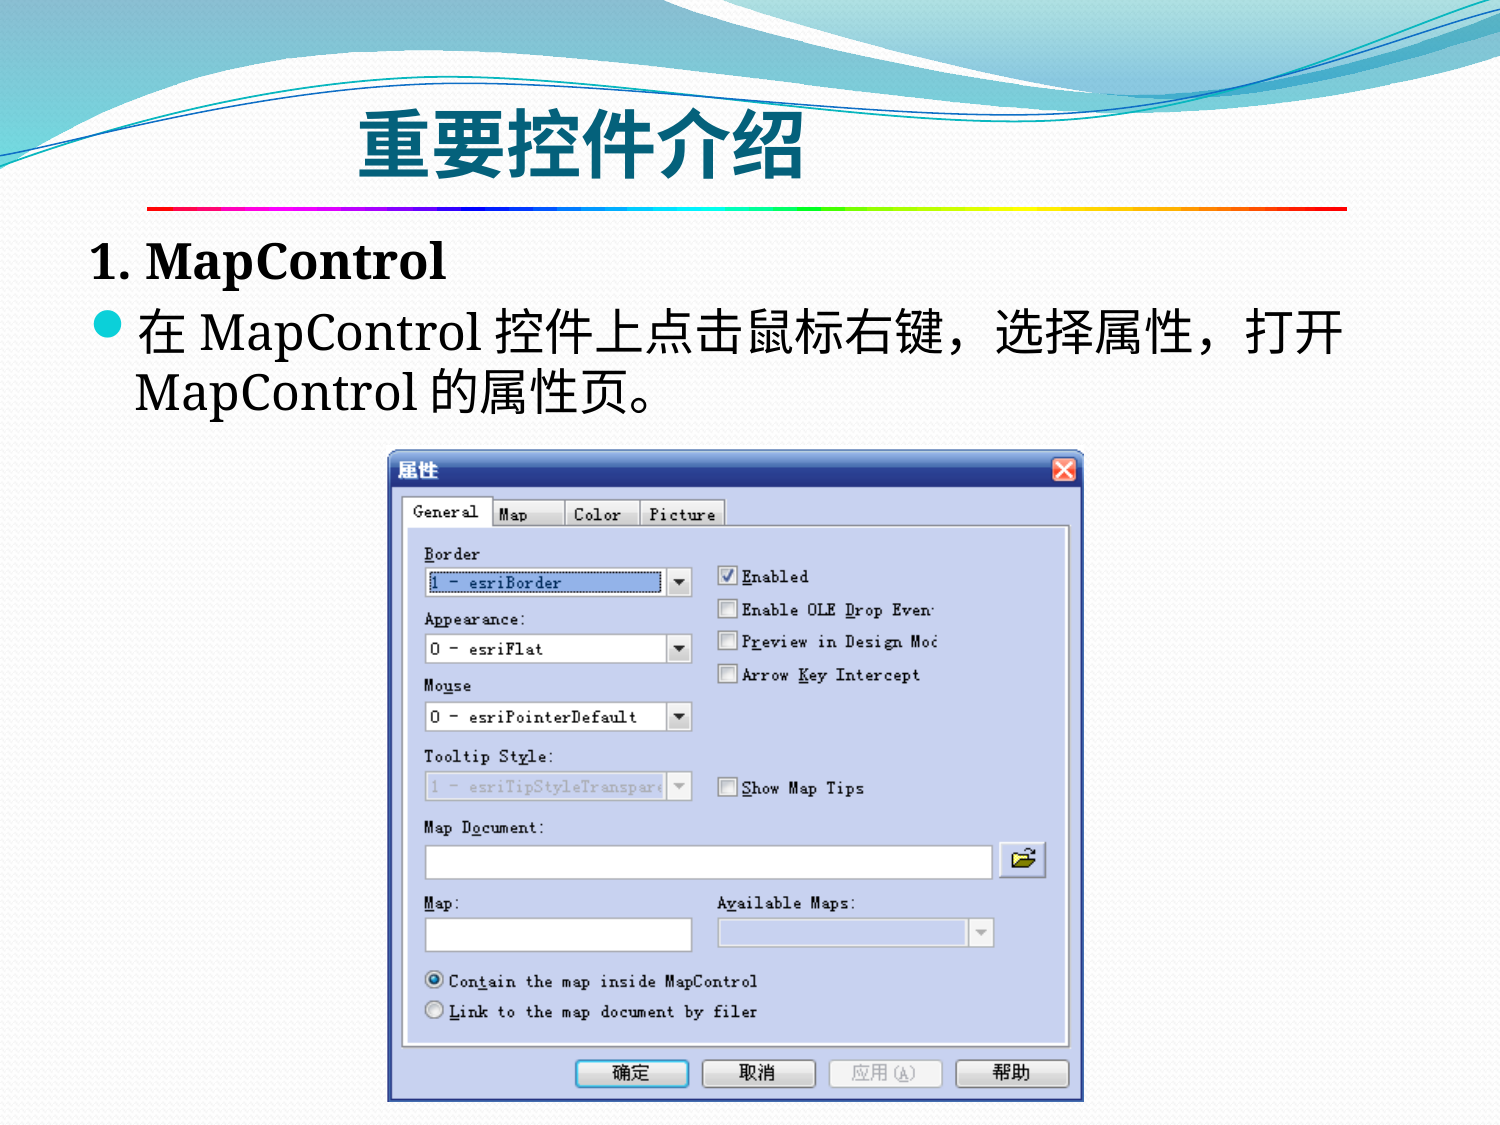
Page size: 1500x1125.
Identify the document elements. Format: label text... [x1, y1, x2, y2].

text_box 重要控件介绍 [0, 82, 1500, 195]
picture [654, 207, 1347, 211]
picture [147, 207, 604, 211]
picture [386, 445, 1084, 1102]
list 1. MapControl 在MapControl控件上点击鼠标右键，选择属性，打开MapControl的属性页。 [75, 222, 1360, 446]
